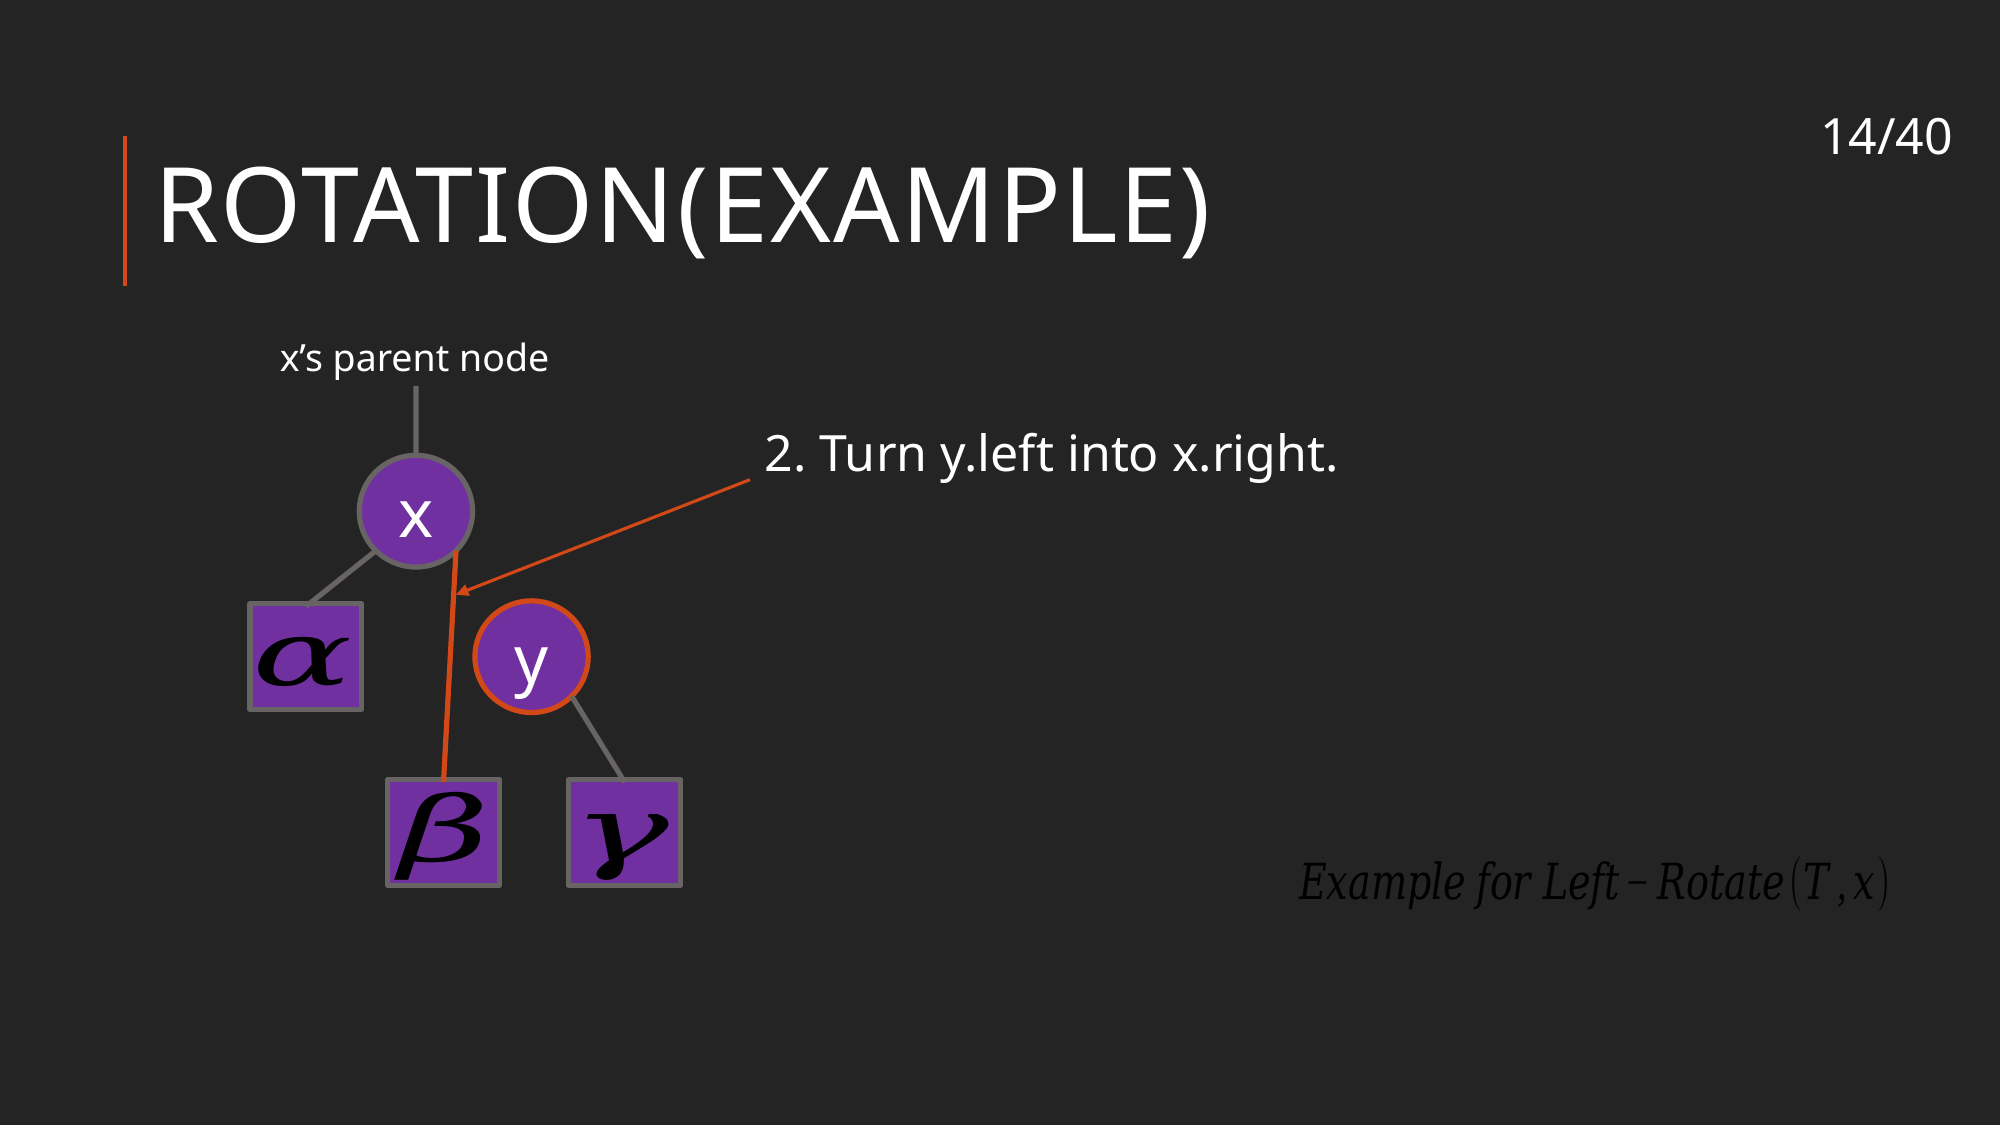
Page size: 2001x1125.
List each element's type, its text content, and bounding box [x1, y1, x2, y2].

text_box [571, 695, 625, 783]
text_box x’s parent node [265, 326, 567, 386]
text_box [455, 479, 751, 595]
slide_number 13/40 [1805, 96, 1986, 181]
title Rotation(Example) [139, 137, 1770, 288]
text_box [443, 550, 457, 783]
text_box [305, 550, 377, 607]
text_box x [357, 454, 460, 569]
text_box 2. Turn y.left into x.right. [750, 413, 1389, 489]
text_box y [473, 603, 590, 714]
